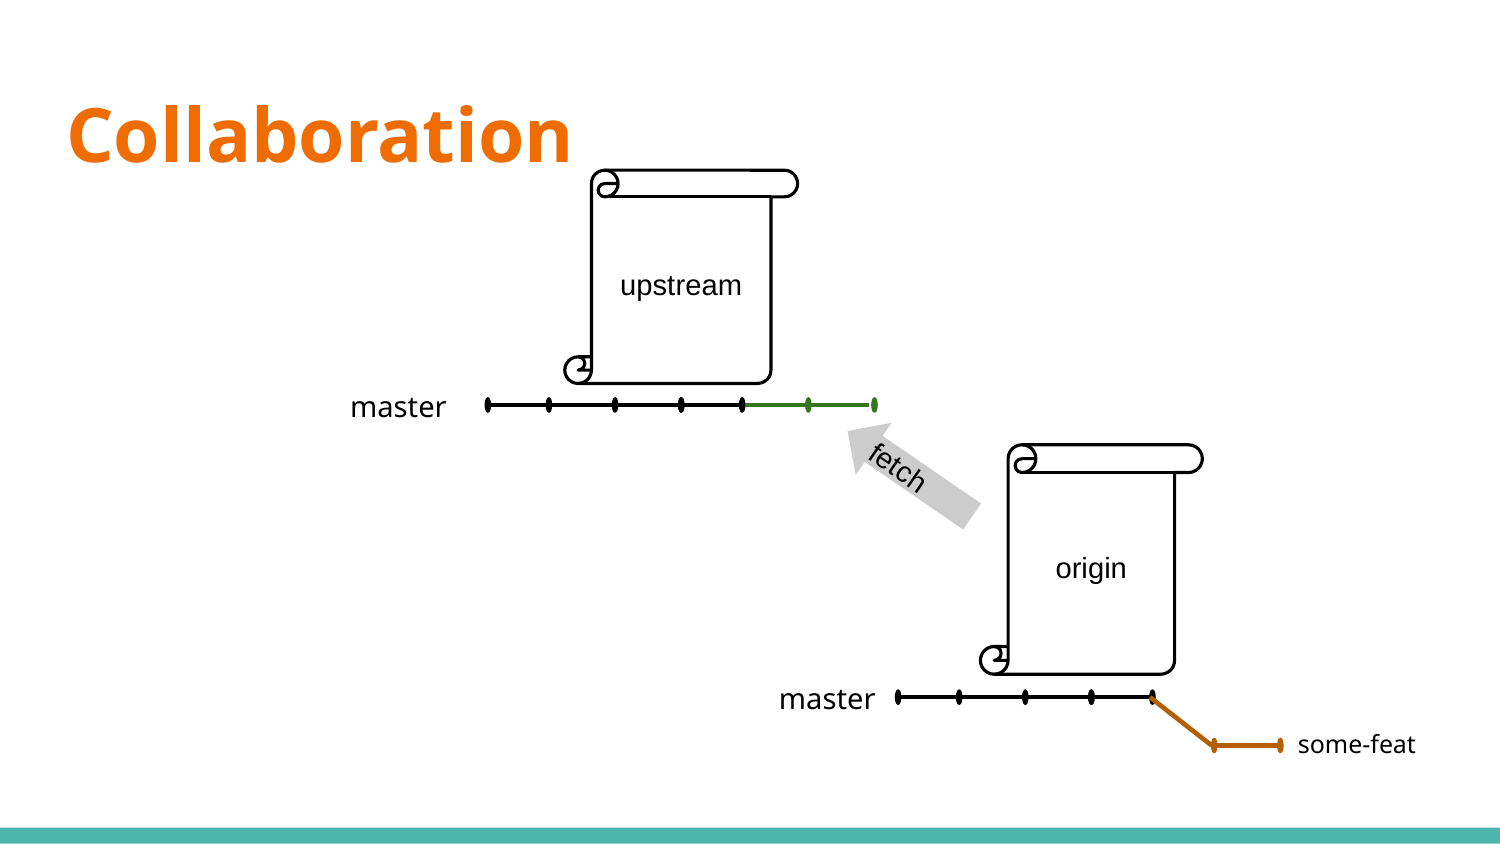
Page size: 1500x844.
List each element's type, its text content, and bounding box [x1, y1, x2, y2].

text_box [612, 397, 618, 409]
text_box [1149, 696, 1212, 746]
text_box [1277, 738, 1282, 753]
text_box origin [980, 444, 1203, 675]
title Collaboration [51, 72, 1449, 189]
text_box some-feat [1282, 713, 1500, 753]
text_box [956, 690, 962, 699]
text_box [546, 397, 552, 407]
text_box fetch [847, 422, 982, 530]
text_box master [335, 372, 467, 412]
text_box [805, 397, 811, 405]
text_box master [763, 665, 896, 705]
text_box [1022, 690, 1028, 698]
text_box [678, 397, 684, 404]
text_box [485, 397, 491, 404]
text_box upstream [564, 170, 798, 384]
text_box [871, 397, 878, 413]
text_box [739, 397, 745, 406]
